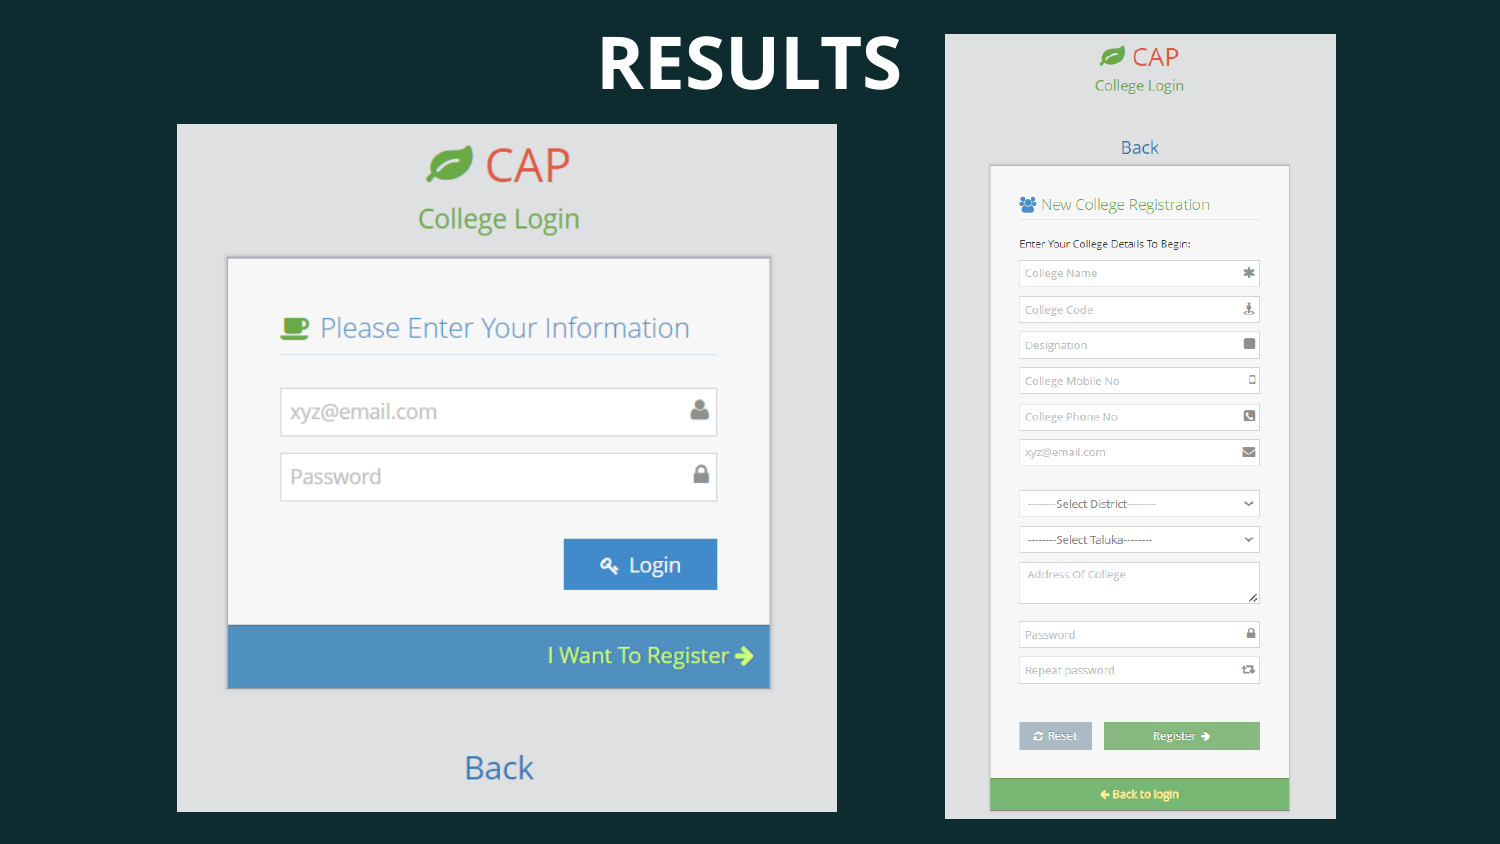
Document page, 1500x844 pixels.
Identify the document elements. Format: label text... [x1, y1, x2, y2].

picture [177, 124, 837, 812]
picture [945, 34, 1336, 819]
text_box RESULTS [342, 0, 1158, 107]
